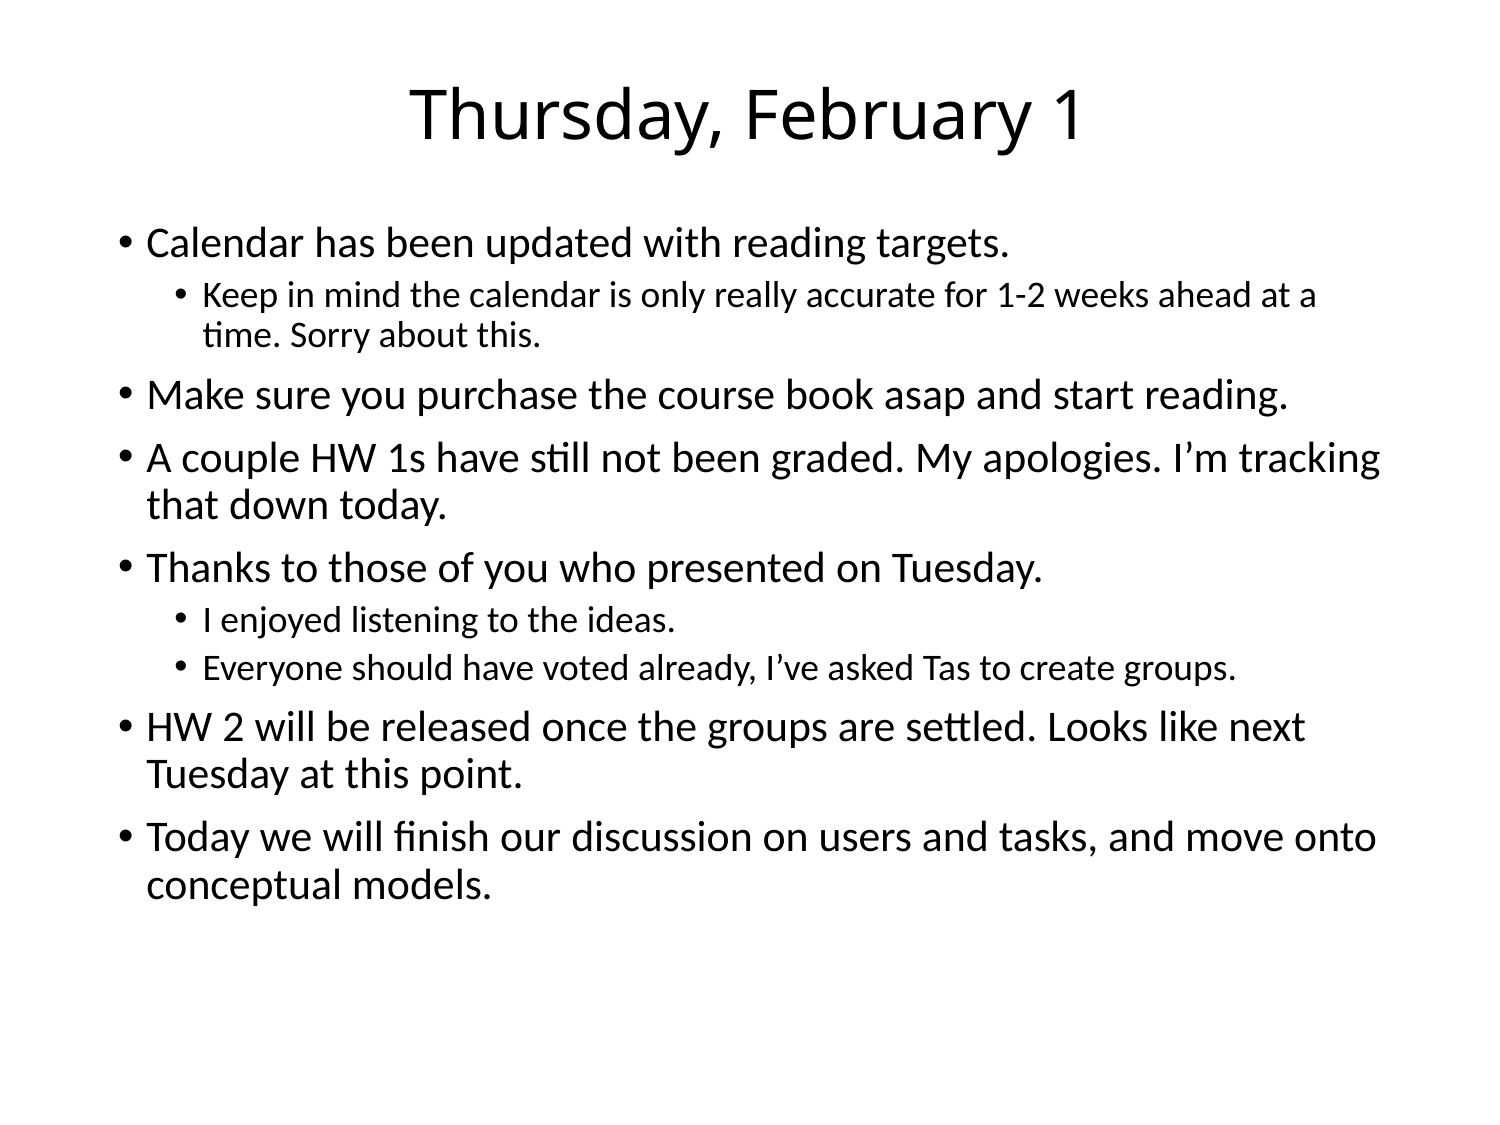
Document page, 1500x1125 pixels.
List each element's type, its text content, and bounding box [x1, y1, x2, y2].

title Thursday, February 1 [103, 59, 1397, 175]
list Calendar has been updated with reading targets. Keep in mind the calendar is only really accurate for 1-2 weeks ahead at a time. Sorry about this. Make sure you purchase the course book asap and start reading. A couple HW 1s have still not been graded. My apologies. I’m tracking that down today. Thanks to those of you who presented on Tuesday. I enjoyed listening to the ideas. Everyone should have voted already, I’ve asked Tas to create groups. HW 2 will be released once the groups are settled. Looks like next Tuesday at this point. Today we will finish our discussion on users and tasks, and move onto conceptual models. [103, 212, 1397, 1014]
